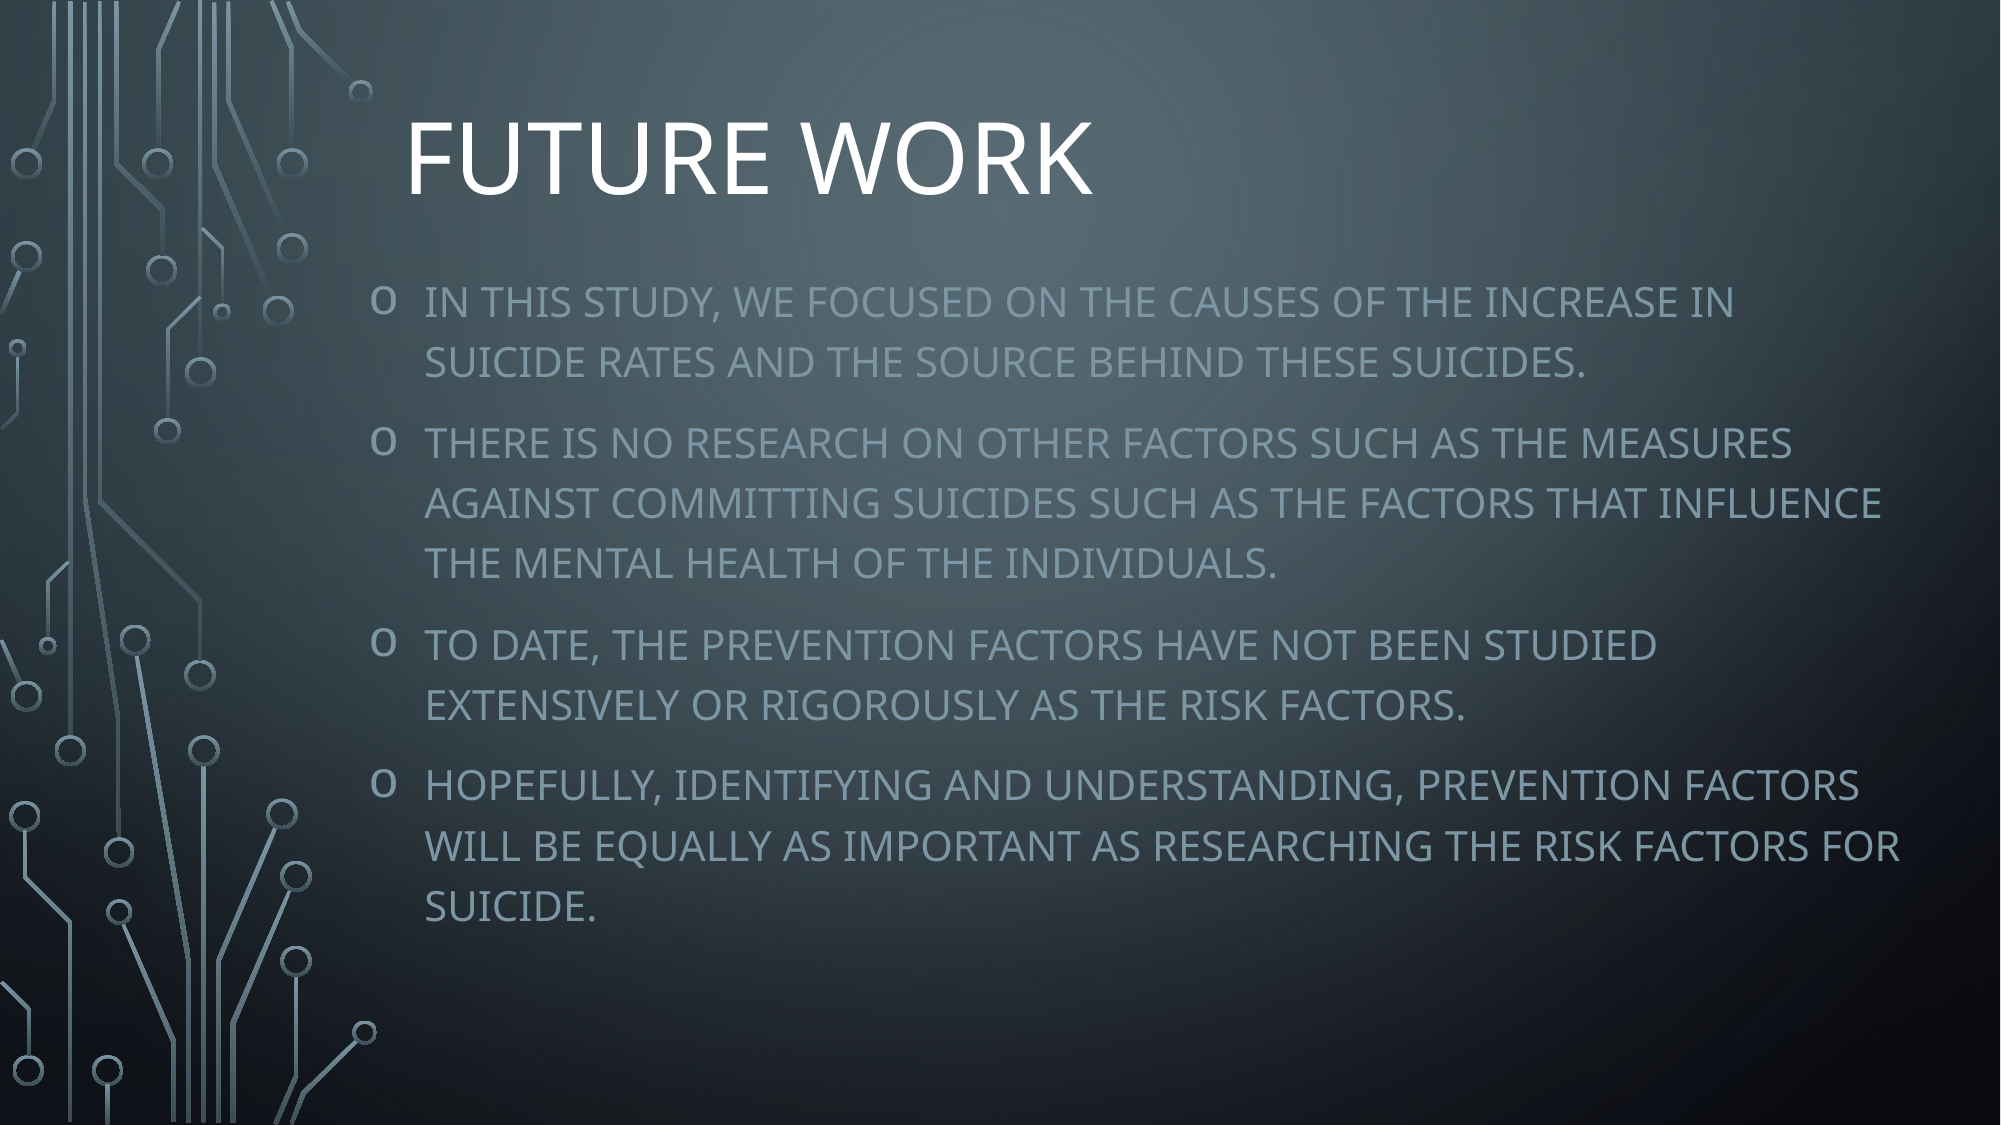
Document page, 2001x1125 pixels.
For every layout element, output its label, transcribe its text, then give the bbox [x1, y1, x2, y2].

subtitle In this study, we focused on the causes of the increase in suicide rates and the source behind these suicides. There is no research on other factors such as the measures against committing suicides such as the factors that influence the mental health of the individuals. To date, the prevention factors have not been studied extensively or rigorously as the risk factors. Hopefully, identifying and understanding, prevention factors will be equally as important as researching the risk factors for suicide. [353, 258, 1925, 997]
title Future work [387, 27, 1713, 224]
